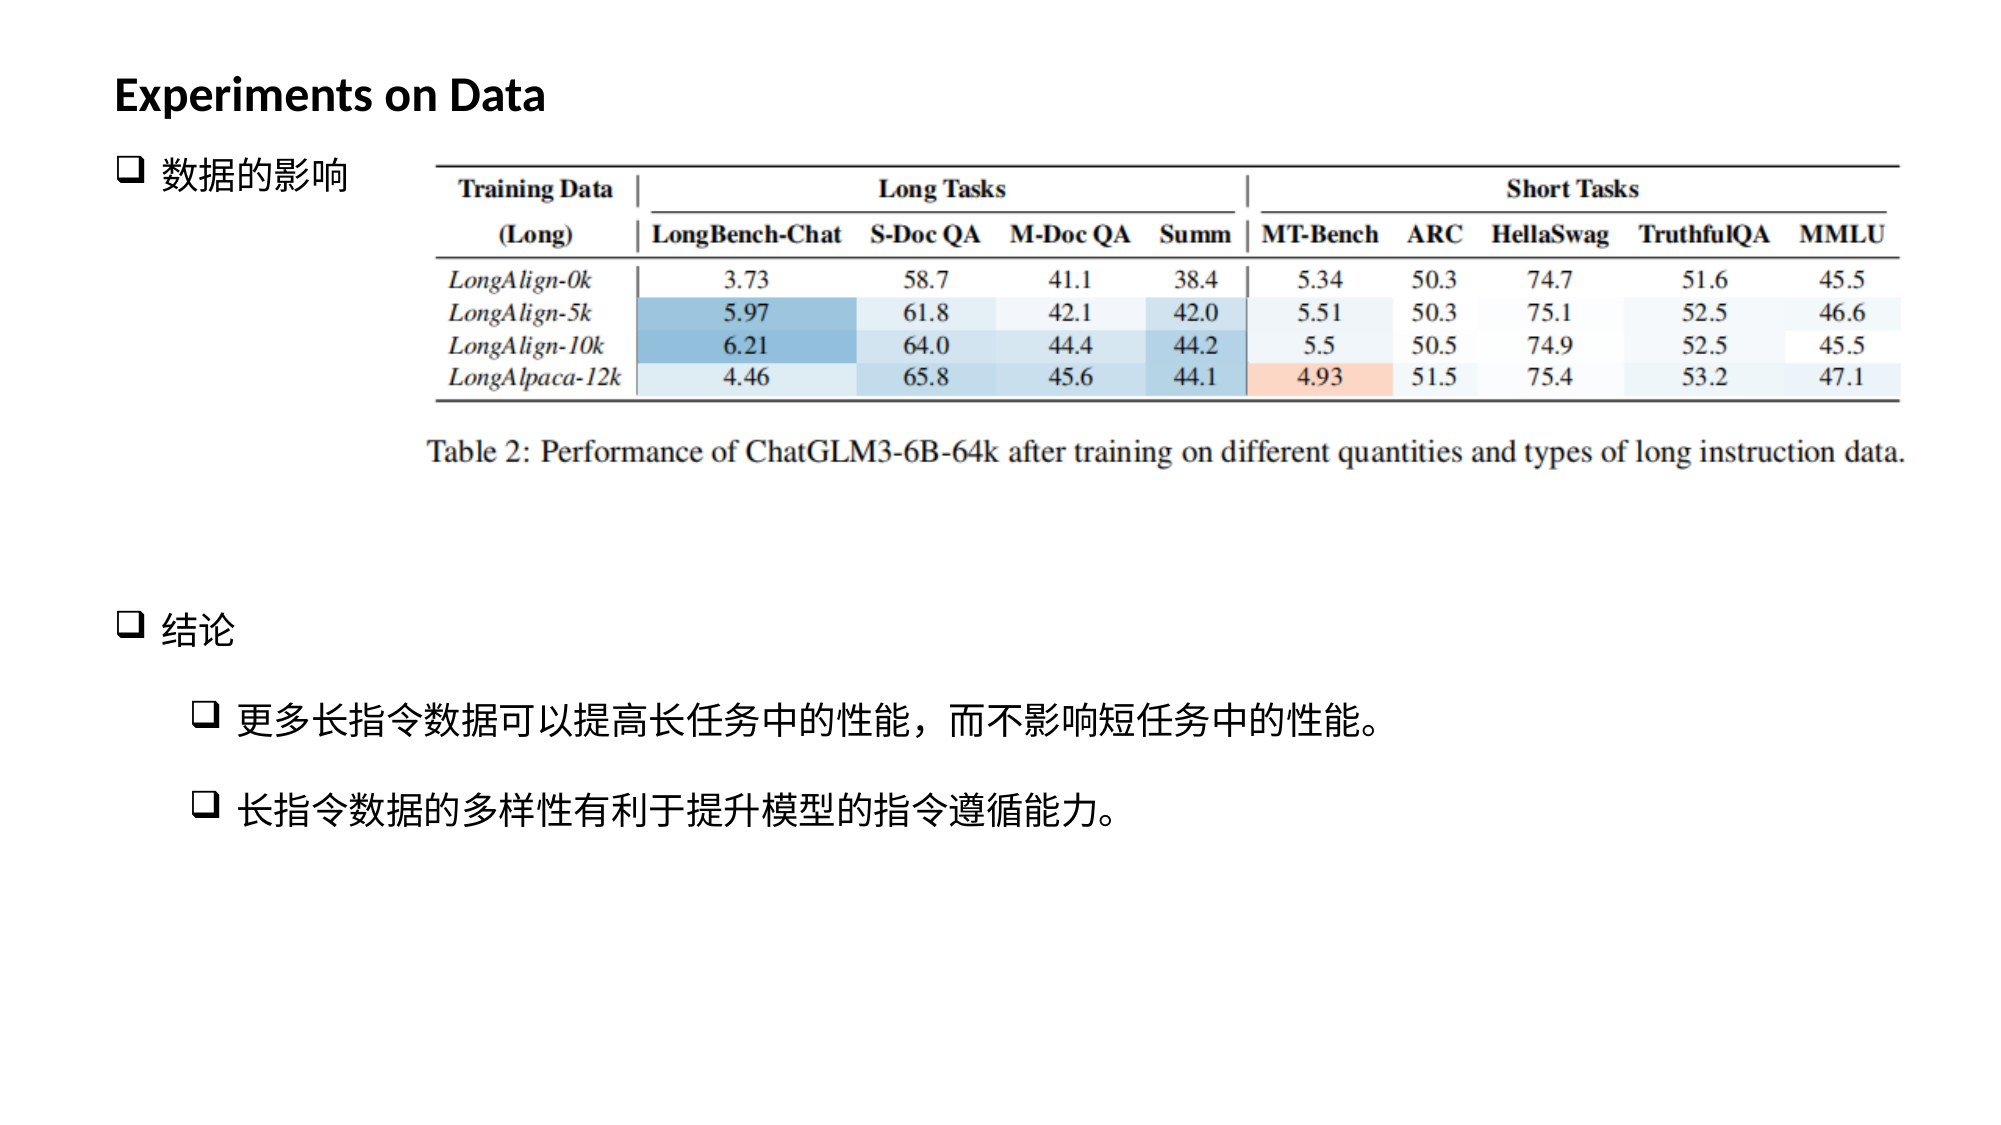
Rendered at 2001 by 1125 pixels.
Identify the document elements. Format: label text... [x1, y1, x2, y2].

picture [391, 116, 1945, 495]
text_box Experiments on Data [99, 53, 562, 129]
text_box 数据的影响 [99, 144, 391, 205]
text_box 结论 更多长指令数据可以提高长任务中的性能，而不影响短任务中的性能。 长指令数据的多样性有利于提升模型的指令遵循能力。 [99, 599, 1887, 840]
